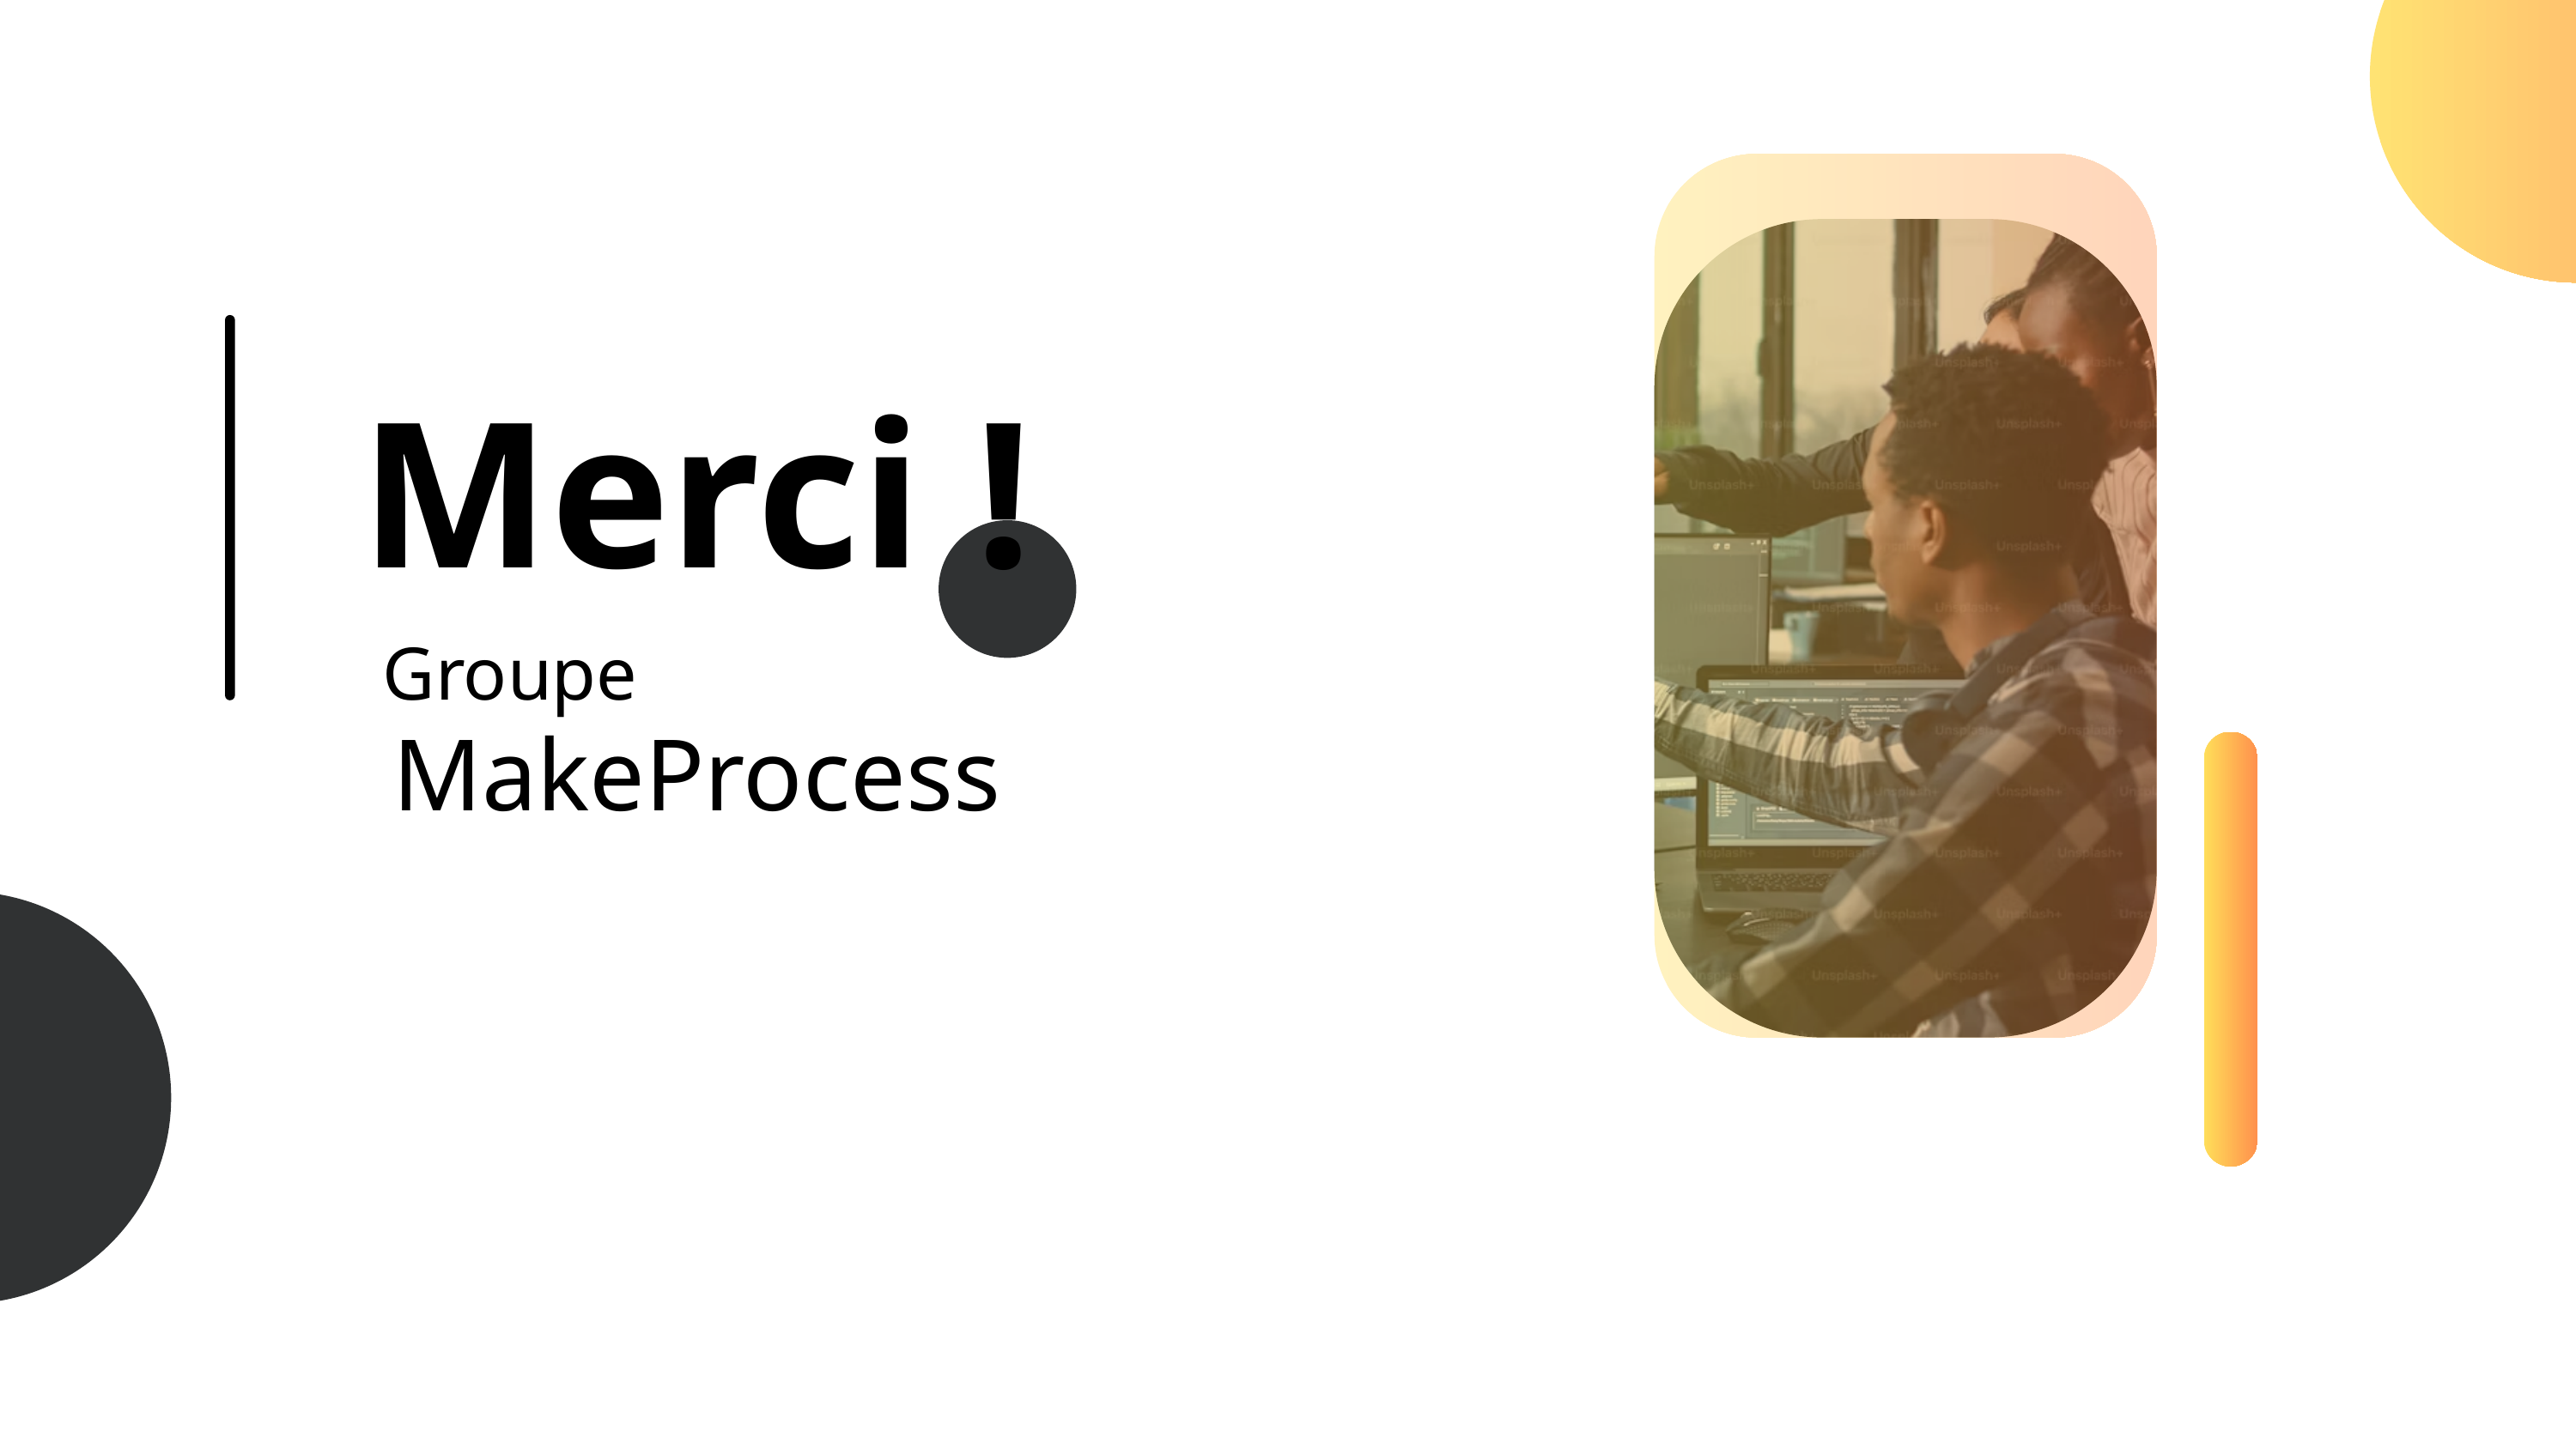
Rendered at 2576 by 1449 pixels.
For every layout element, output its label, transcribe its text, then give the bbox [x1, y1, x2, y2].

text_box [1654, 154, 2157, 1038]
text_box Merci ! [239, 324, 1154, 608]
text_box Groupe [376, 613, 644, 715]
text_box MakeProcess [376, 693, 1017, 831]
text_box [2369, 0, 2576, 283]
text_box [0, 891, 172, 1304]
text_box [938, 519, 1077, 658]
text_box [2203, 731, 2258, 1167]
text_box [224, 314, 235, 700]
